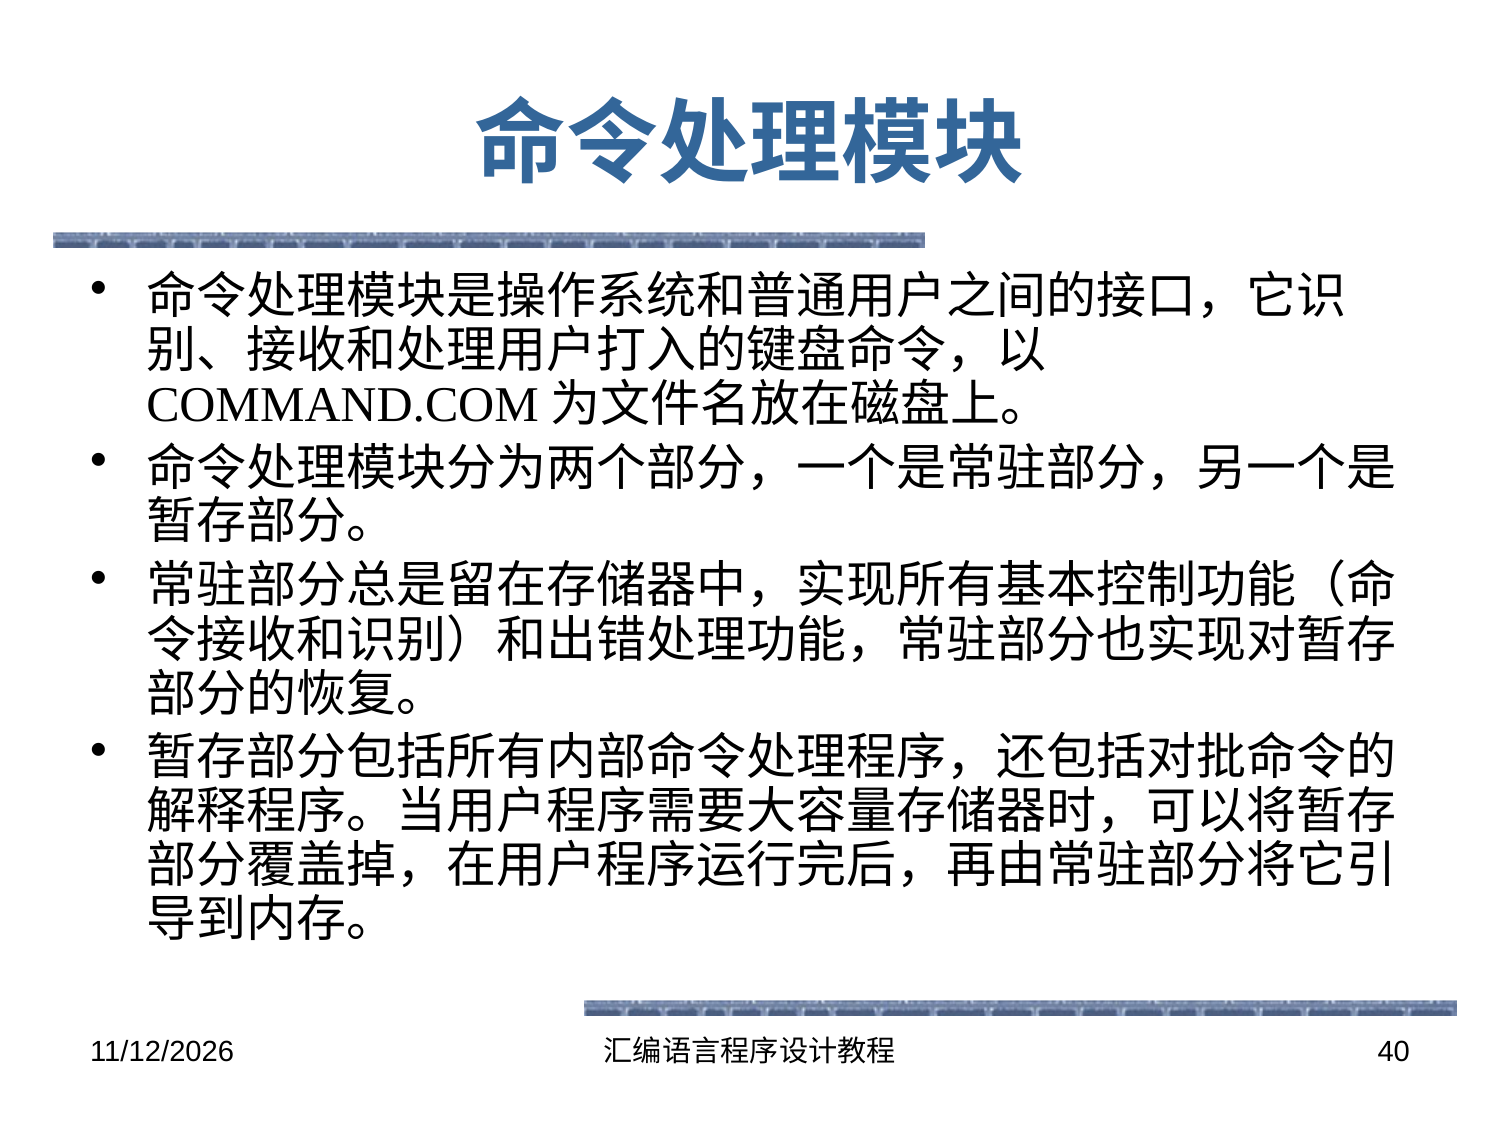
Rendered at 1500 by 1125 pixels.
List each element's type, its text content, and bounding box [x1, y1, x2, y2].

picture [584, 999, 1457, 1016]
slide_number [74, 1024, 426, 1103]
title 命令处理模块 [74, 44, 1426, 233]
list 命令处理模块是操作系统和普通用户之间的接口，它识别、接收和处理用户打入的键盘命令，以COMMAND.COM为文件名放在磁盘上。 命令处理模块分为两个部分，一个是常驻部分，另一个是暂存部分。 常驻部分总是留在存储器中，实现所有基本控制功能（命令接收和识别）和出错处理功能，常驻部分也实现对暂存部分的恢复。 暂存部分包括所有内部命令处理程序，还包括对批命令的解释程序。当用户程序需要大容量存储器时，可以将暂存部分覆盖掉，在用户程序运行完后，再由常驻部分将它引导到内存。 [74, 262, 1426, 1006]
picture [53, 231, 925, 248]
slide_number 40 [1074, 1024, 1426, 1103]
footer 汇编语言程序设计教程 [512, 1024, 988, 1103]
